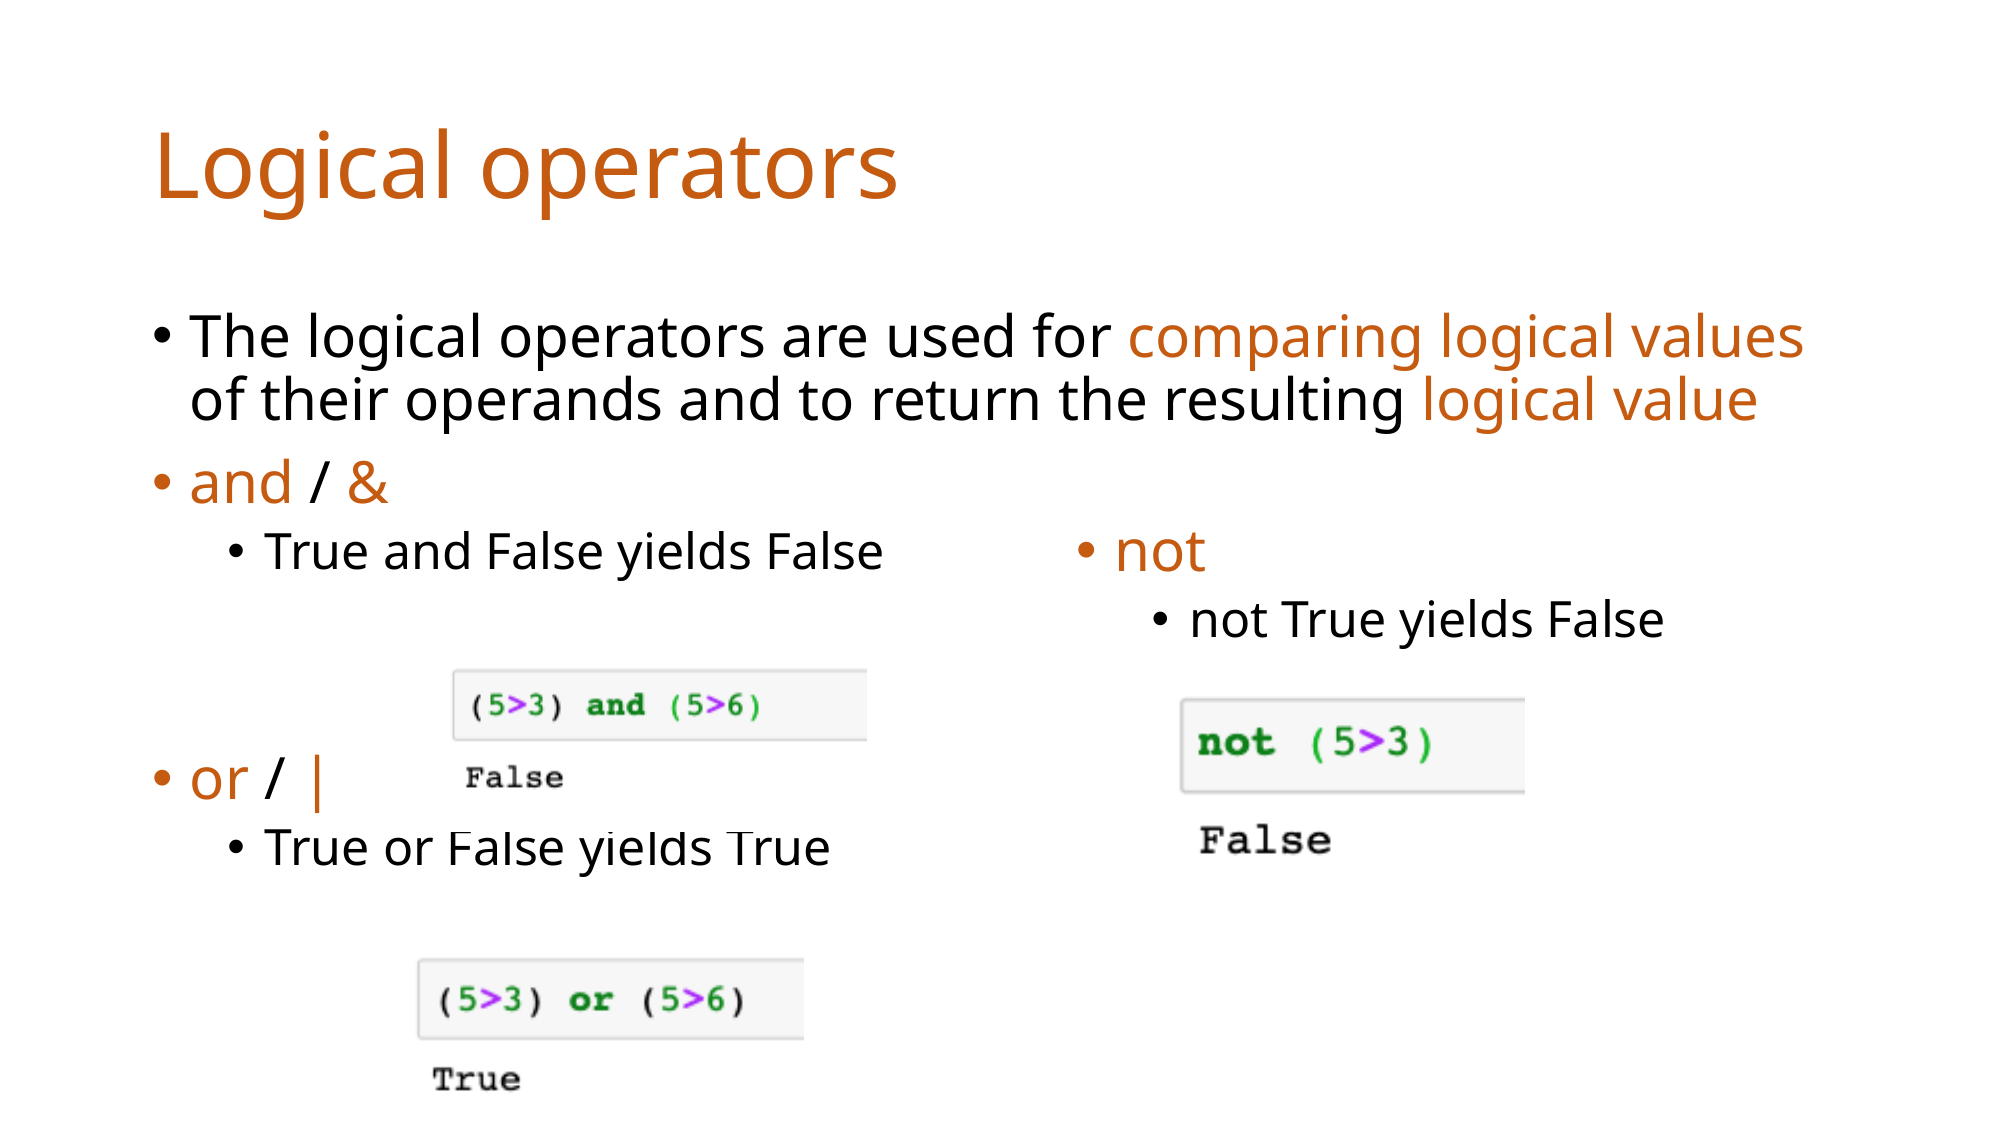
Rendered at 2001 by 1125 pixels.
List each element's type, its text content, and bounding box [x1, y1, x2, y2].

title Logical operators [137, 59, 1863, 278]
text_box not not True yields False [1061, 513, 1892, 1125]
picture [409, 929, 804, 1125]
picture [1170, 678, 1525, 904]
picture [441, 647, 867, 832]
list The logical operators are used for comparing logical values of their operands and to return the resulting logical value and / & True and False yields False or / | True or False yields True [137, 299, 1833, 1014]
